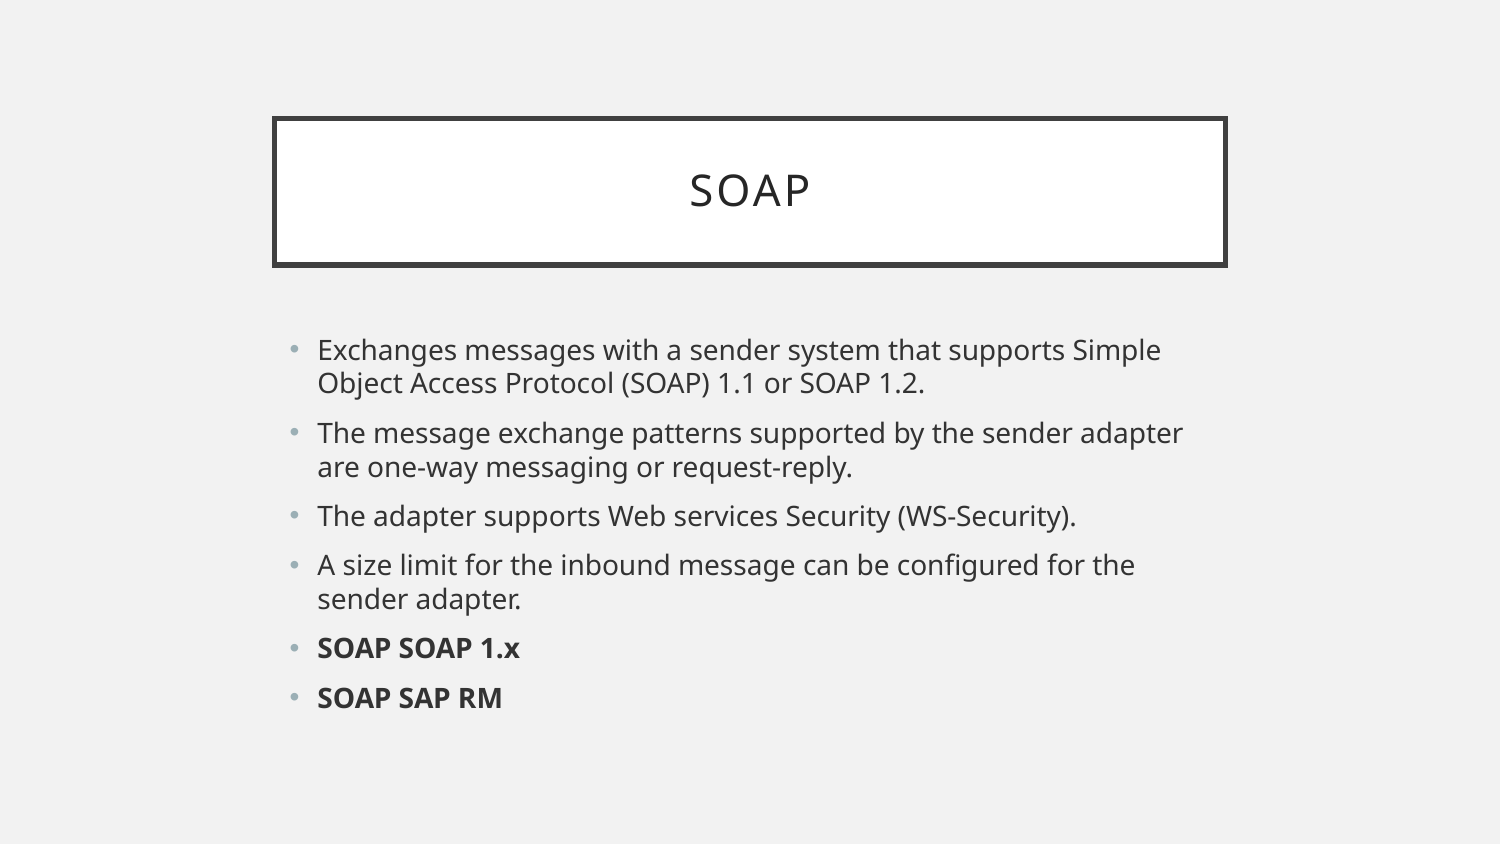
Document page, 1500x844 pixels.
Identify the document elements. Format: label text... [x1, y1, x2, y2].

list Exchanges messages with a sender system that supports Simple Object Access Protocol (SOAP) 1.1 or SOAP 1.2. The message exchange patterns supported by the sender adapter are one-way messaging or request-reply. The adapter supports Web services Security (WS-Security). A size limit for the inbound message can be configured for the sender adapter. SOAP SOAP 1.x SOAP SAP RM [274, 324, 1226, 707]
title SOAP [272, 116, 1228, 268]
